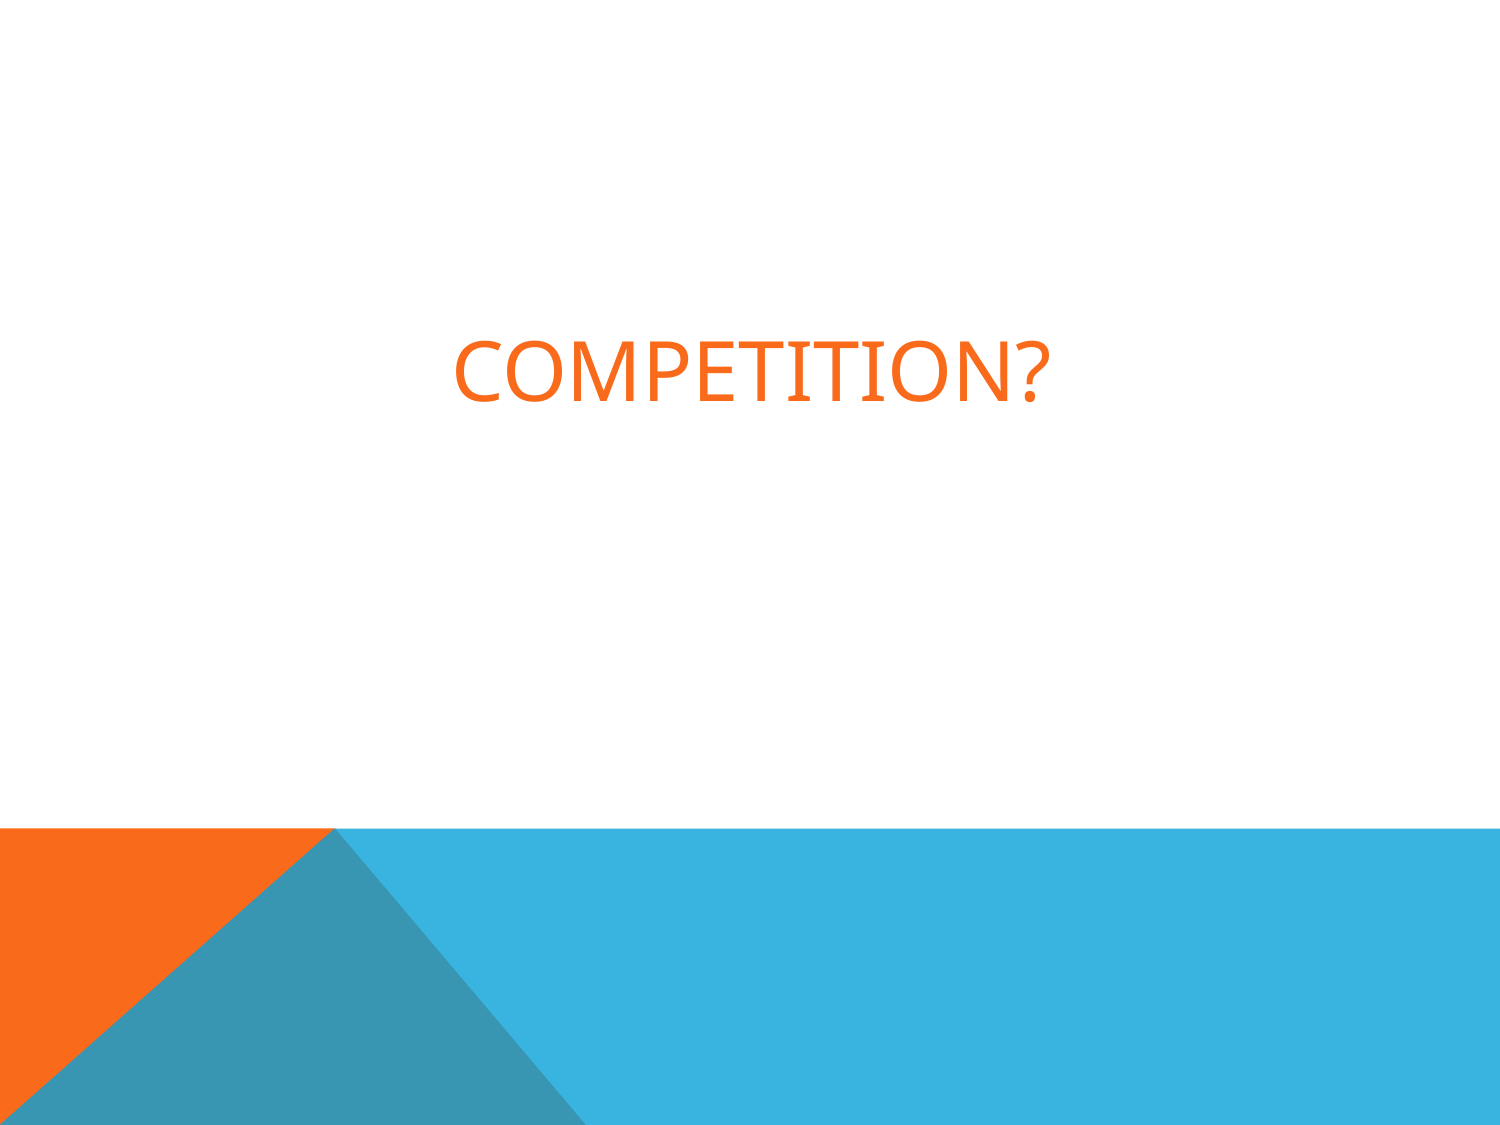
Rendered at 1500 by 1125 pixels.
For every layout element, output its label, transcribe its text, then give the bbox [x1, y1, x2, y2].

title Competition? [135, 313, 1369, 423]
